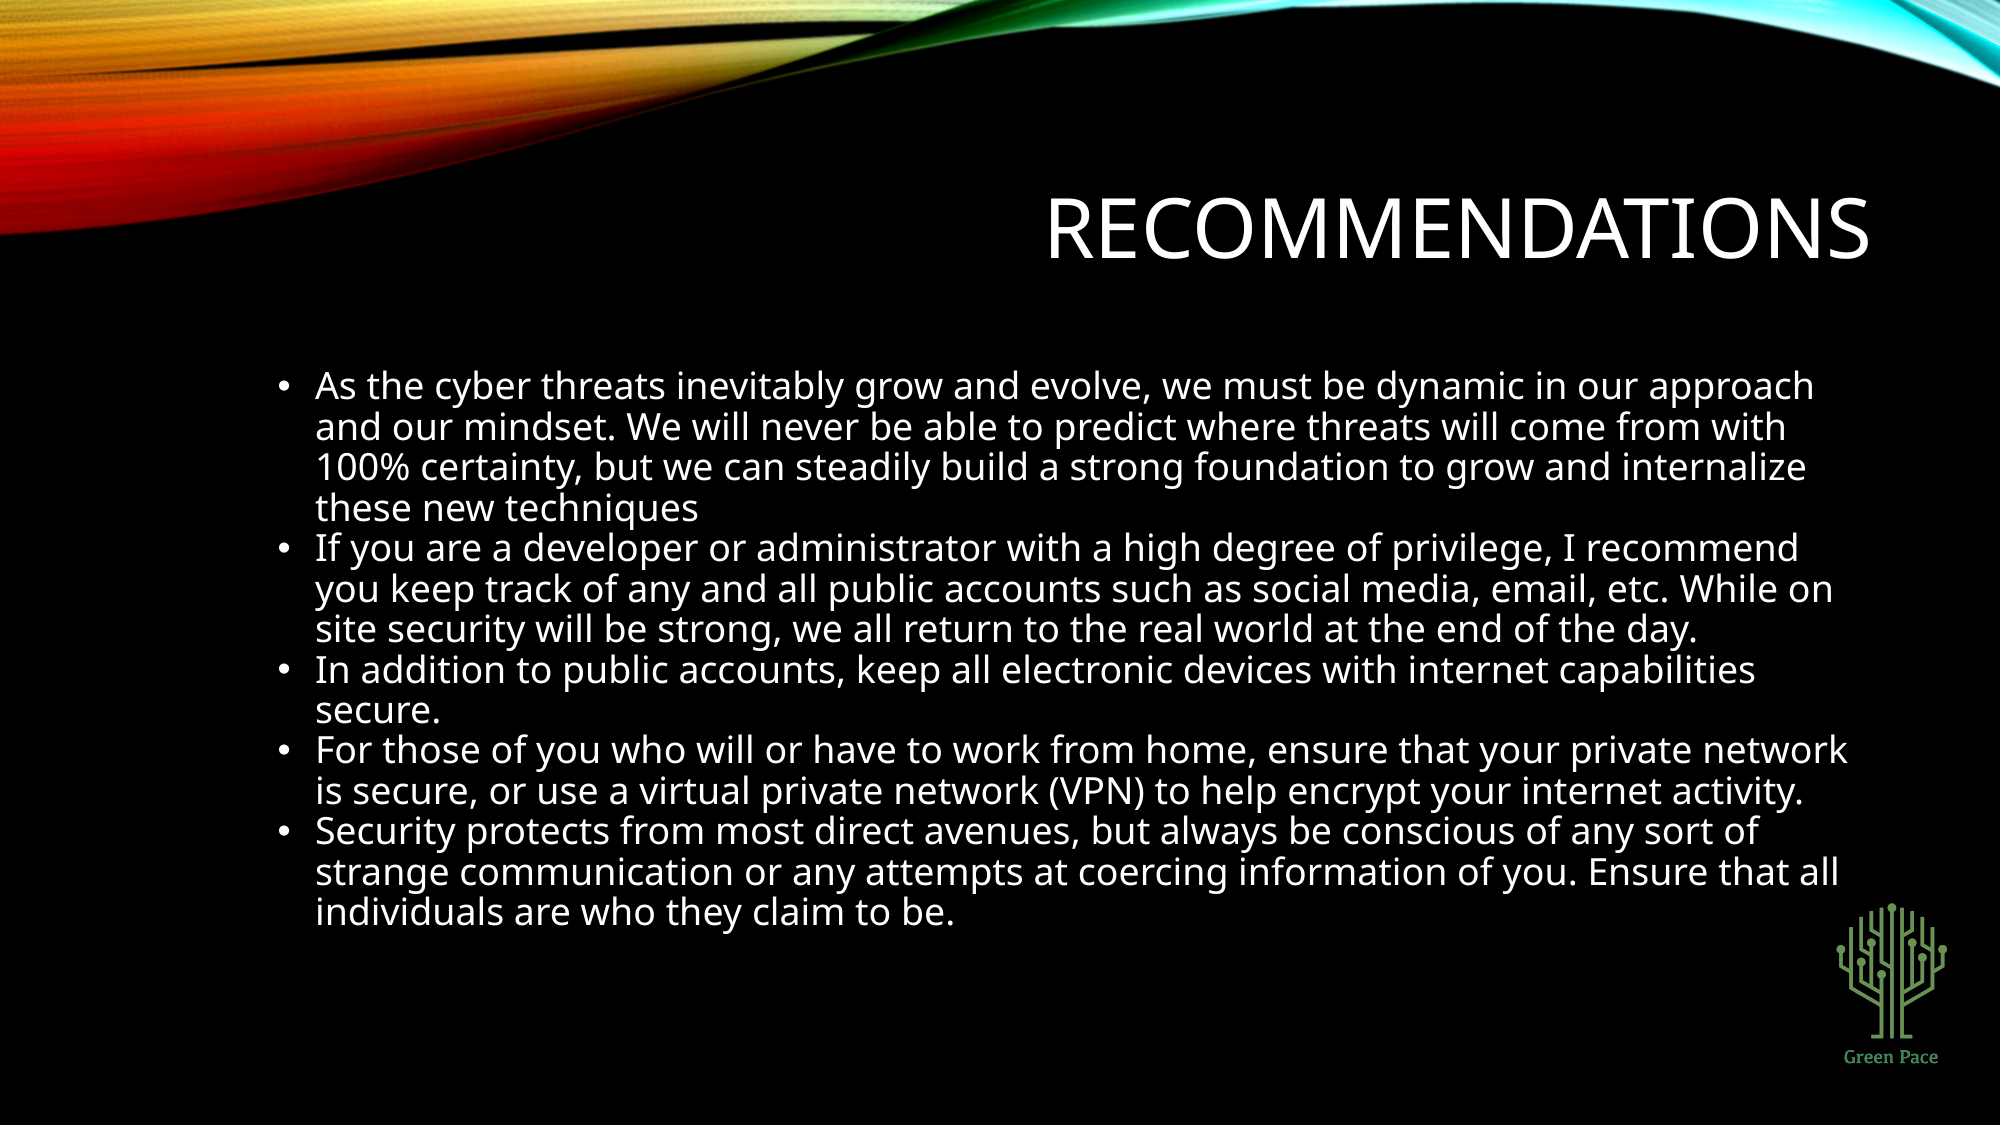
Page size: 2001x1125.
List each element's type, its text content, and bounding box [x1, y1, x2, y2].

picture [1817, 892, 1964, 1082]
list As the cyber threats inevitably grow and evolve, we must be dynamic in our approach and our mindset. We will never be able to predict where threats will come from with 100% certainty, but we can steadily build a strong foundation to grow and internalize these new techniques If you are a developer or administrator with a high degree of privilege, I recommend you keep track of any and all public accounts such as social media, email, etc. While on site security will be strong, we all return to the real world at the end of the day. In addition to public accounts, keep all electronic devices with internet capabilities secure. For those of you who will or have to work from home, ensure that your private network is secure, or use a virtual private network (VPN) to help encrypt your internet activity. Security protects from most direct avenues, but always be conscious of any sort of strange communication or any attempts at coercing information of you. Ensure that all individuals are who they claim to be. [112, 360, 1888, 1021]
title RECOMMENDATIONS [474, 125, 1888, 338]
picture [0, 0, 2000, 237]
